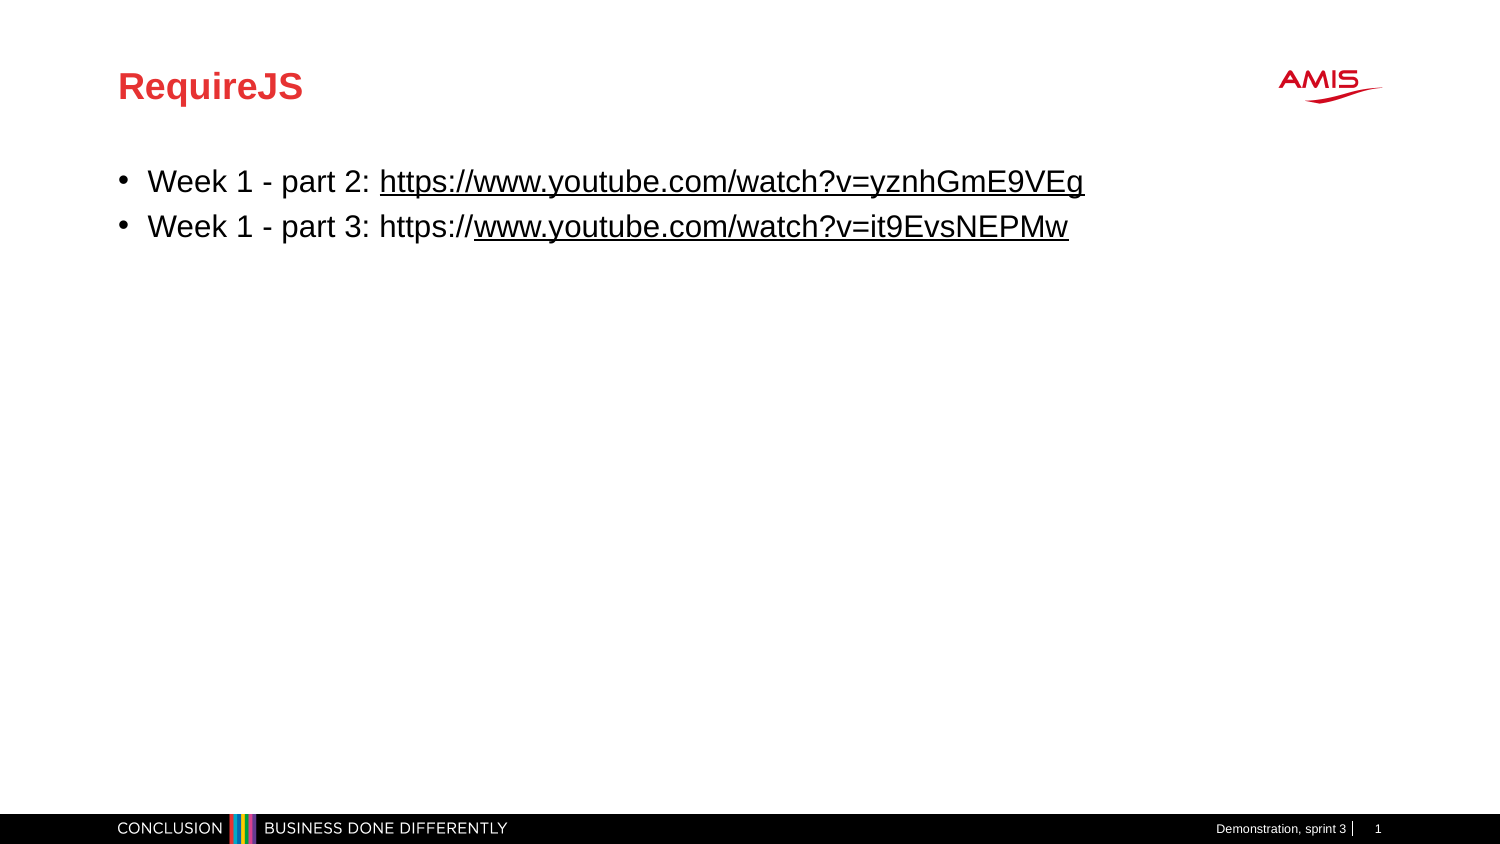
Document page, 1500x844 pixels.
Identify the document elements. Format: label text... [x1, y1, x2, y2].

picture [239, 814, 1500, 844]
title RequireJS [118, 47, 1205, 130]
slide_number 1 [1358, 820, 1382, 839]
picture [0, 814, 236, 844]
footer Demonstration, sprint 3 [814, 820, 1347, 839]
picture [1205, 58, 1388, 106]
list Week 1 - part 2: https://www.youtube.com/watch?v=yznhGmE9VEg Week 1 - part 3: https://www.youtube.com/watch?v=it9EvsNEPMw [118, 153, 1205, 774]
